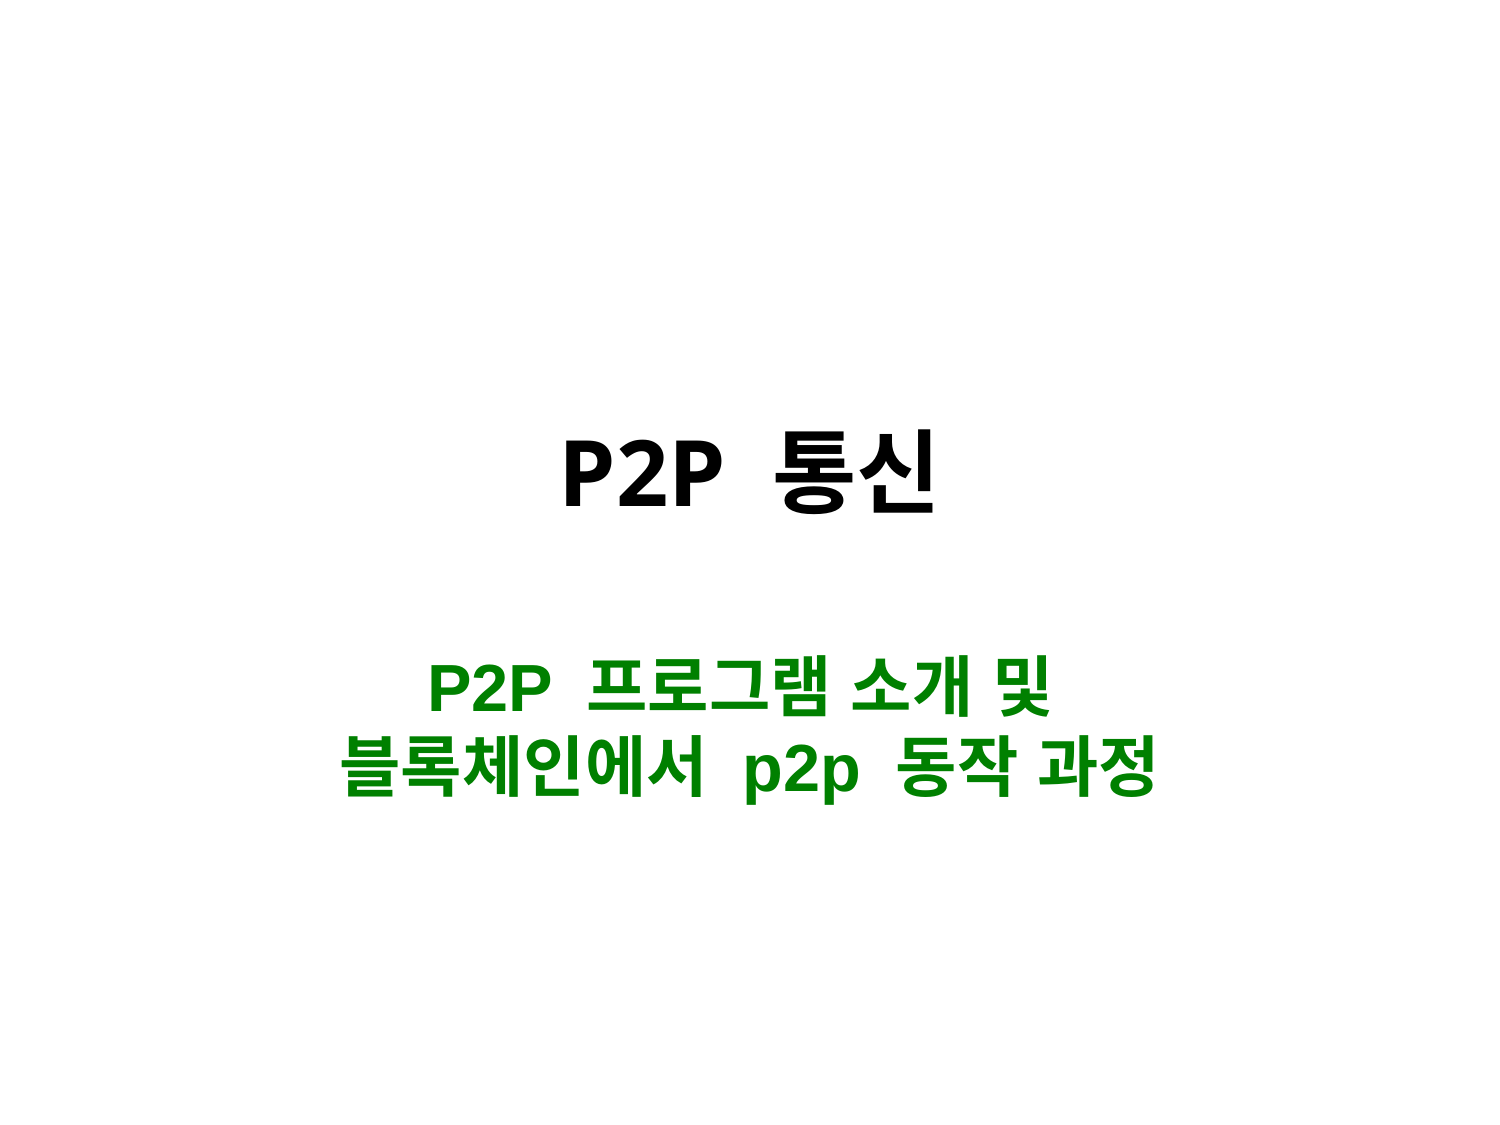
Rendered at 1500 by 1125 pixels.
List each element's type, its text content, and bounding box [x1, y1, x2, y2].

title P2P 통신 [112, 349, 1388, 591]
subtitle P2P 프로그램 소개 및 블록체인에서 p2p 동작 과정 [225, 637, 1275, 925]
